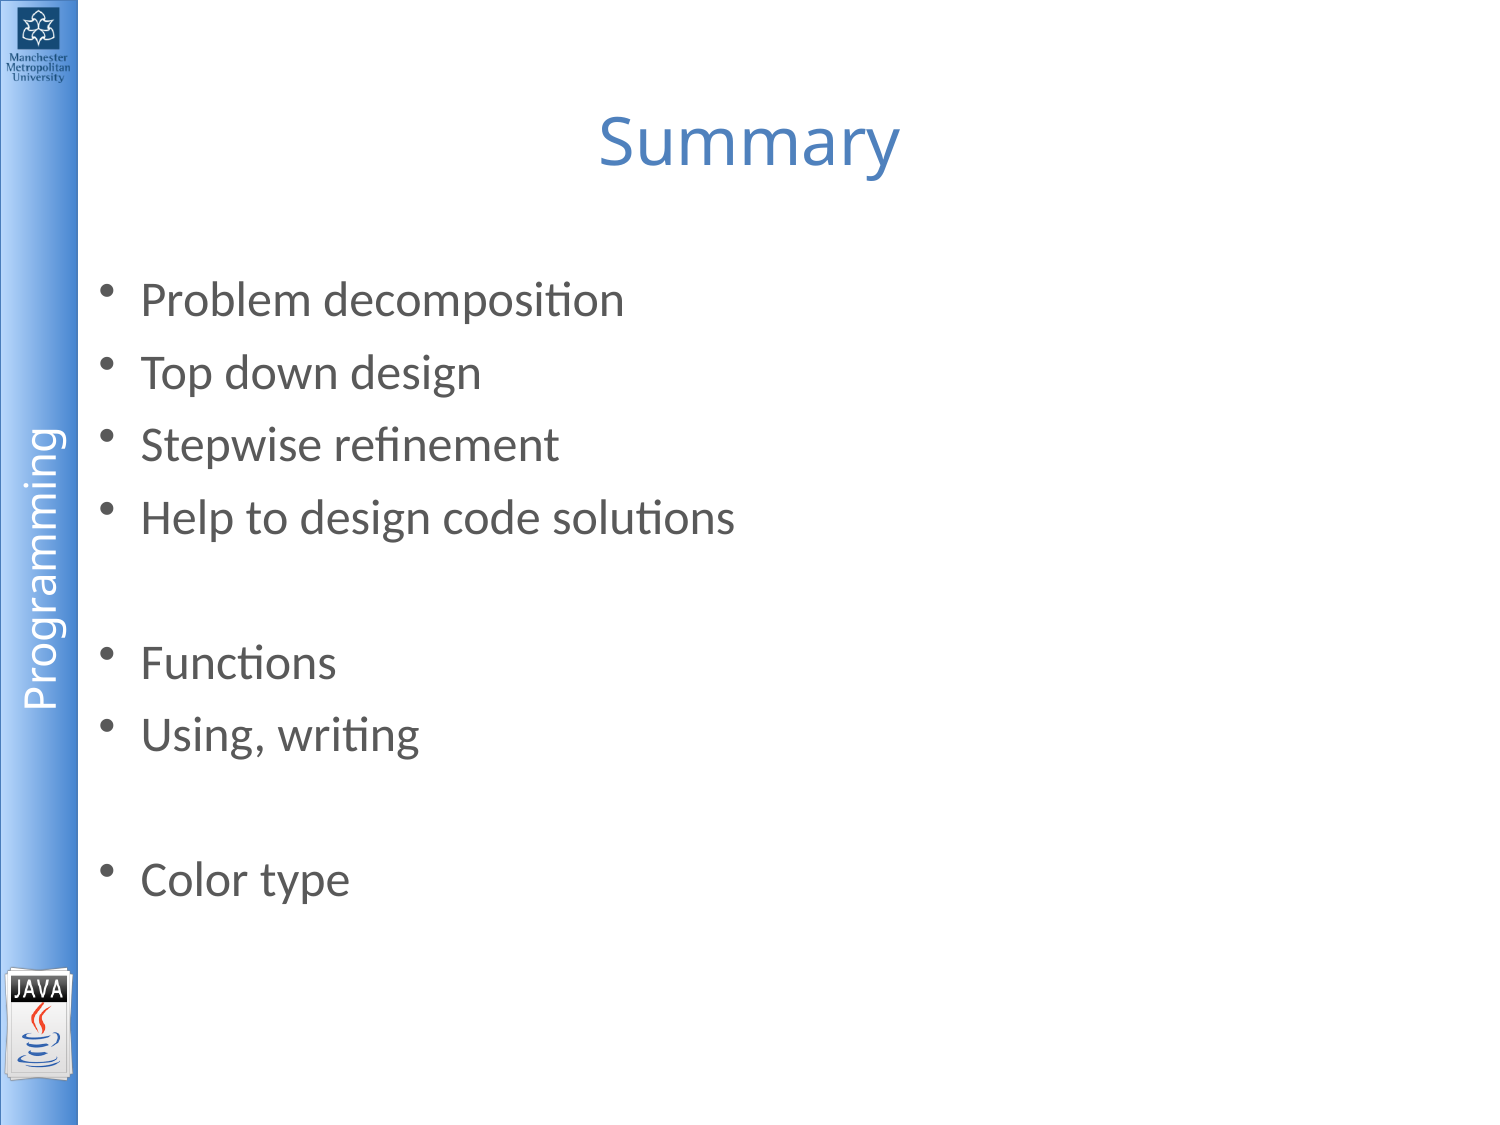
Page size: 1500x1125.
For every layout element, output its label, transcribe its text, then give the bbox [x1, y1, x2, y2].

picture [0, 966, 82, 1082]
picture [5, 7, 70, 83]
list Problem decomposition Top down design Stepwise refinement Help to design code solutions Functions Using, writing Color type [92, 260, 1425, 1046]
title Summary [75, 45, 1425, 233]
